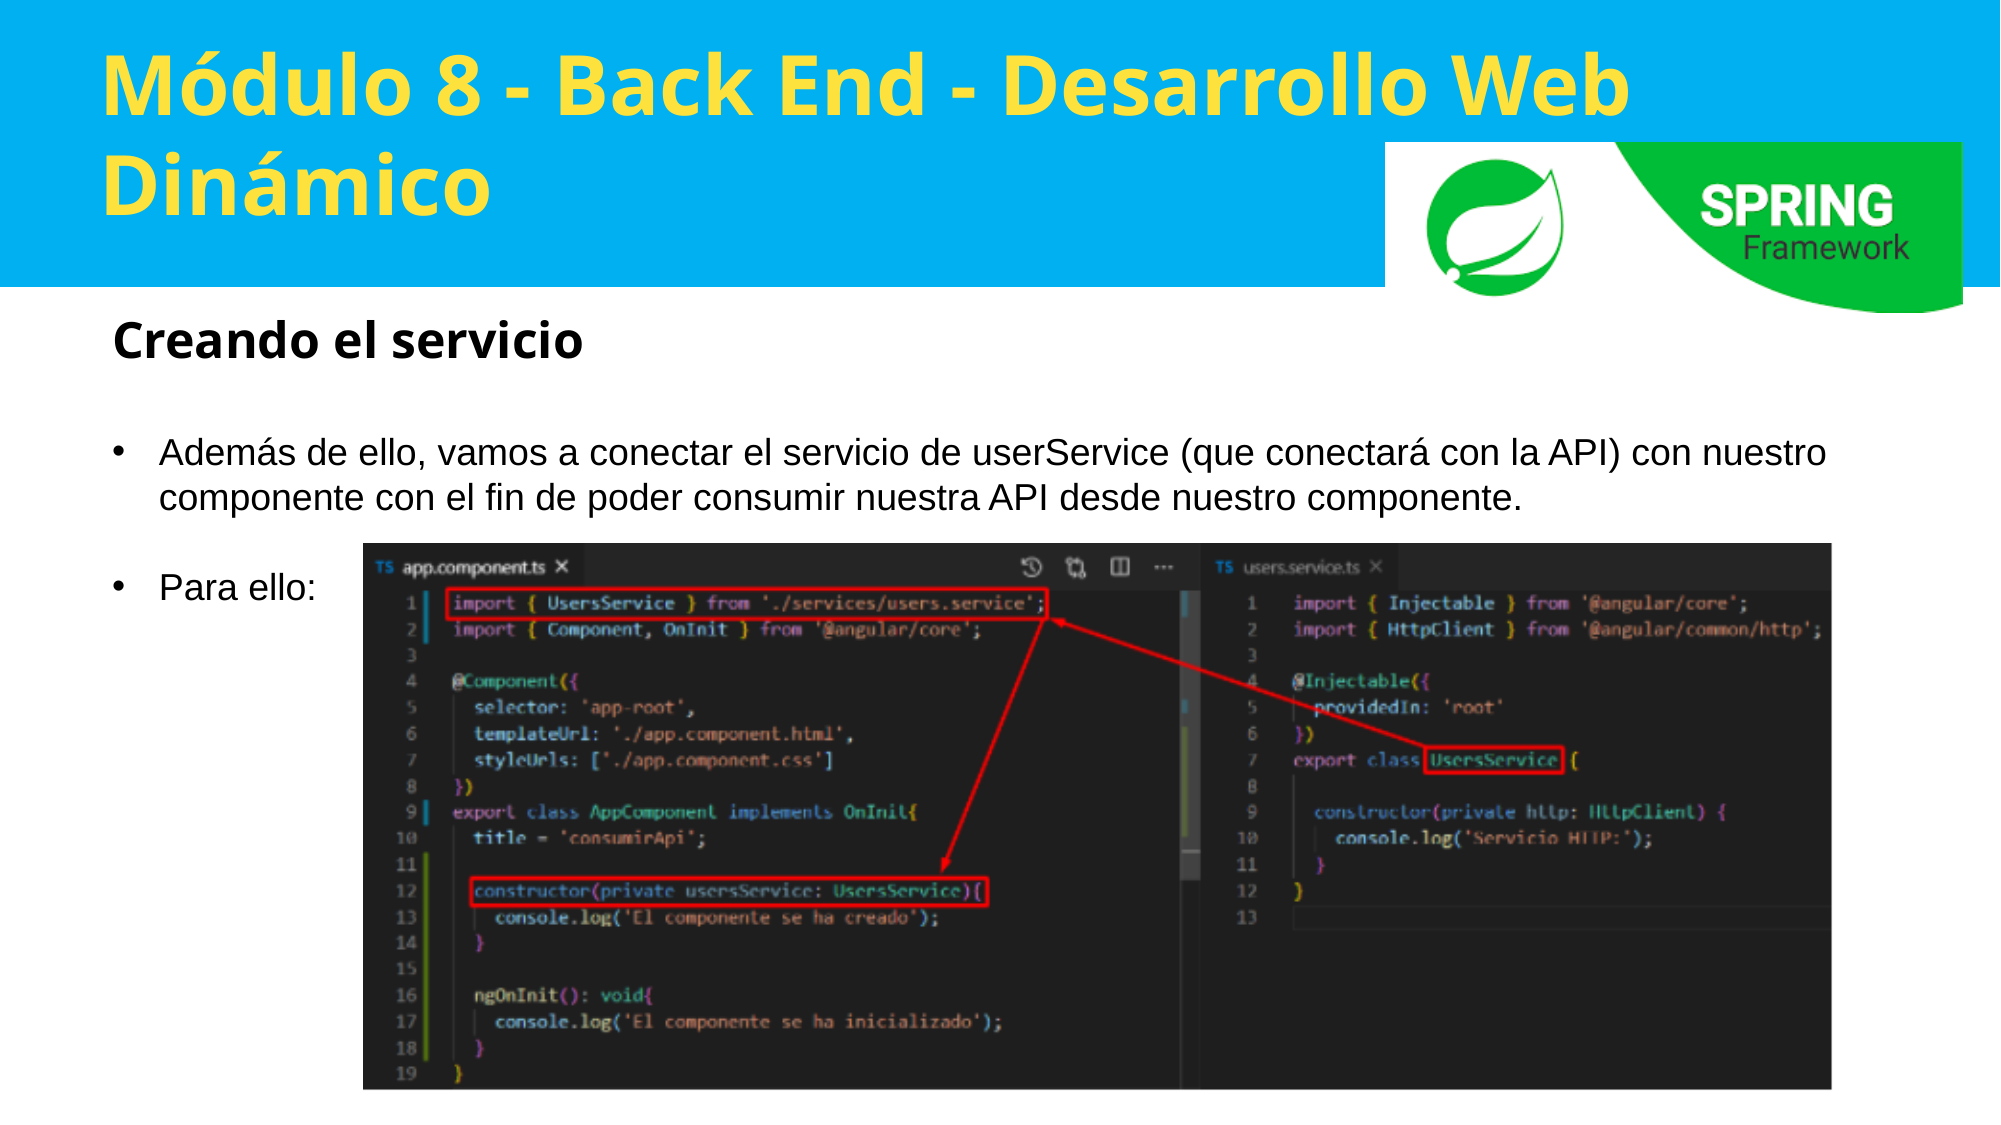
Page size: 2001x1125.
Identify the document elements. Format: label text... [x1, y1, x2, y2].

picture [1384, 143, 1963, 313]
picture [363, 543, 1834, 1092]
text_box Módulo 8 - Back End - Desarrollo Web Dinámico [92, 24, 1901, 222]
text_box [0, 0, 2000, 287]
text_box Creando el servicio Además de ello, vamos a conectar el servicio de userService (que conectará con la API) con nuestro componente con el fin de poder consumir nuestra API desde nuestro componente. Para ello: [92, 312, 1919, 604]
